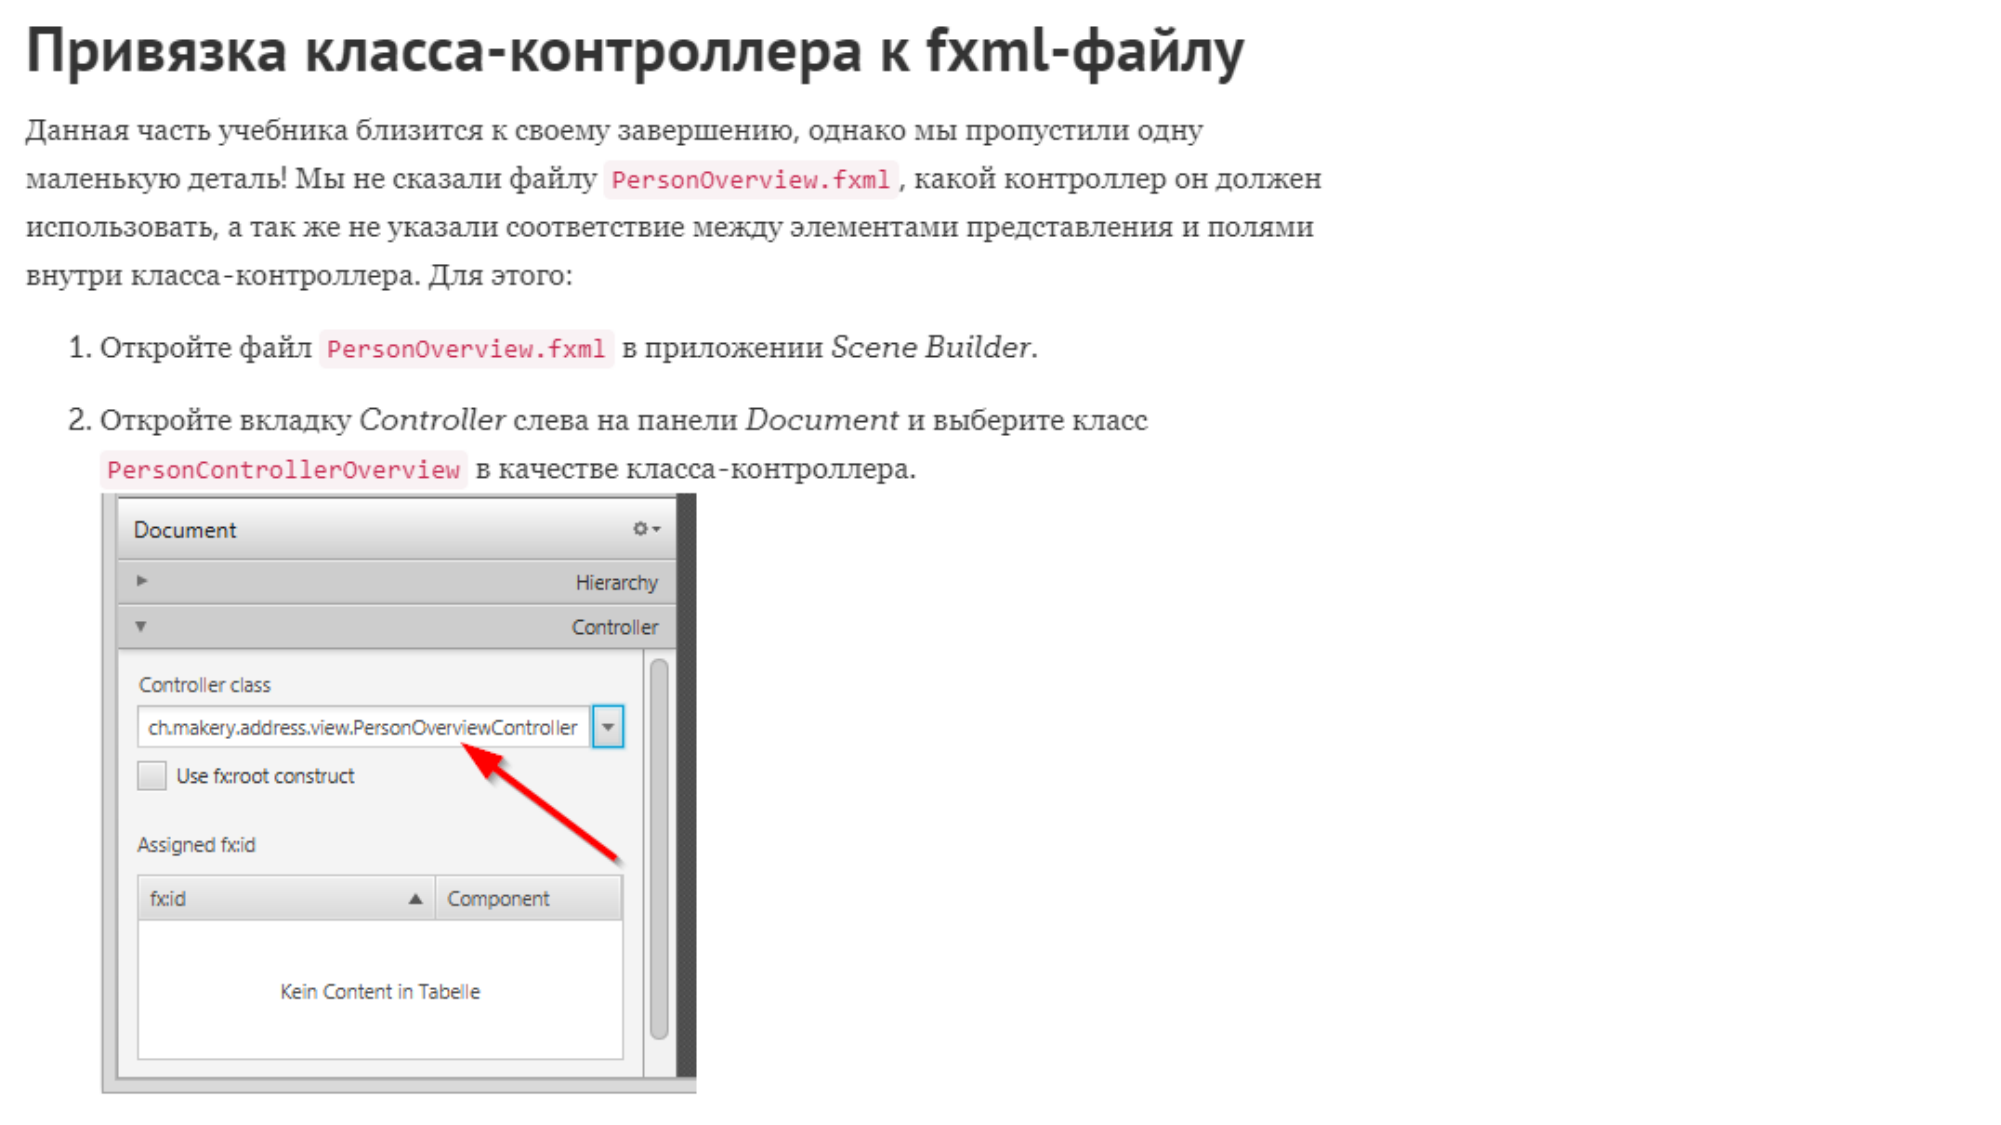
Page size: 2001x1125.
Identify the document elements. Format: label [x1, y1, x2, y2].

picture [0, 0, 1366, 1110]
